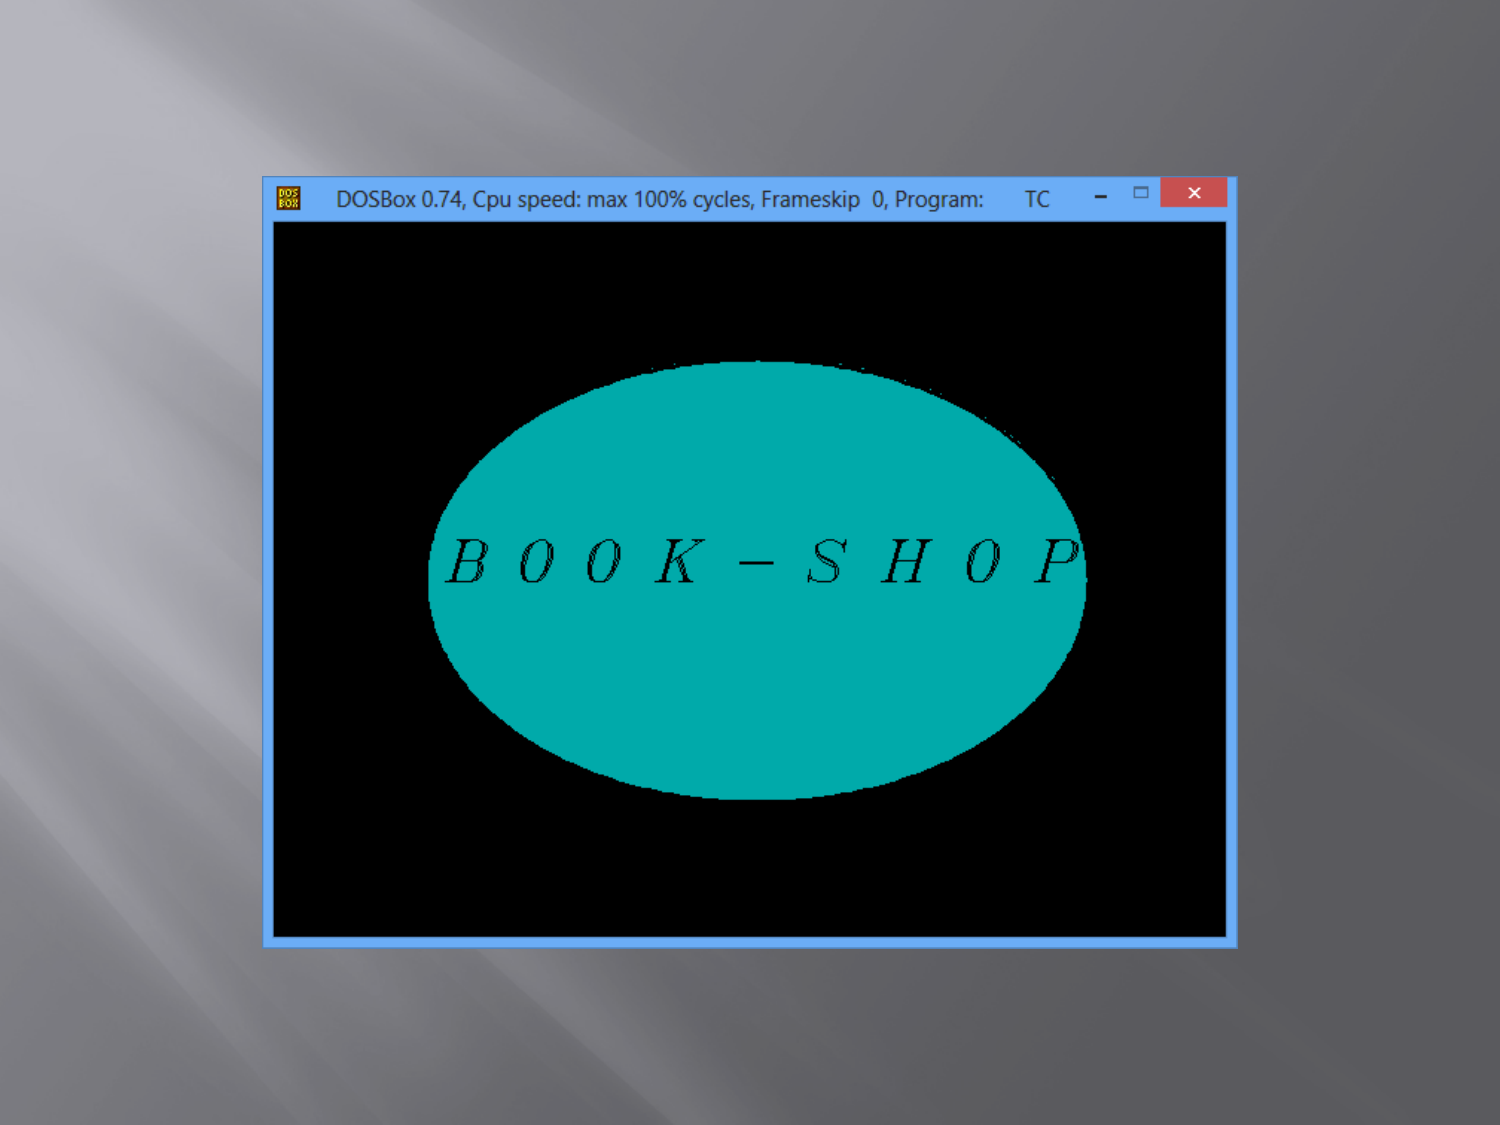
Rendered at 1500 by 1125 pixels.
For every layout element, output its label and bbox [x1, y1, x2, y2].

picture [262, 176, 1238, 949]
